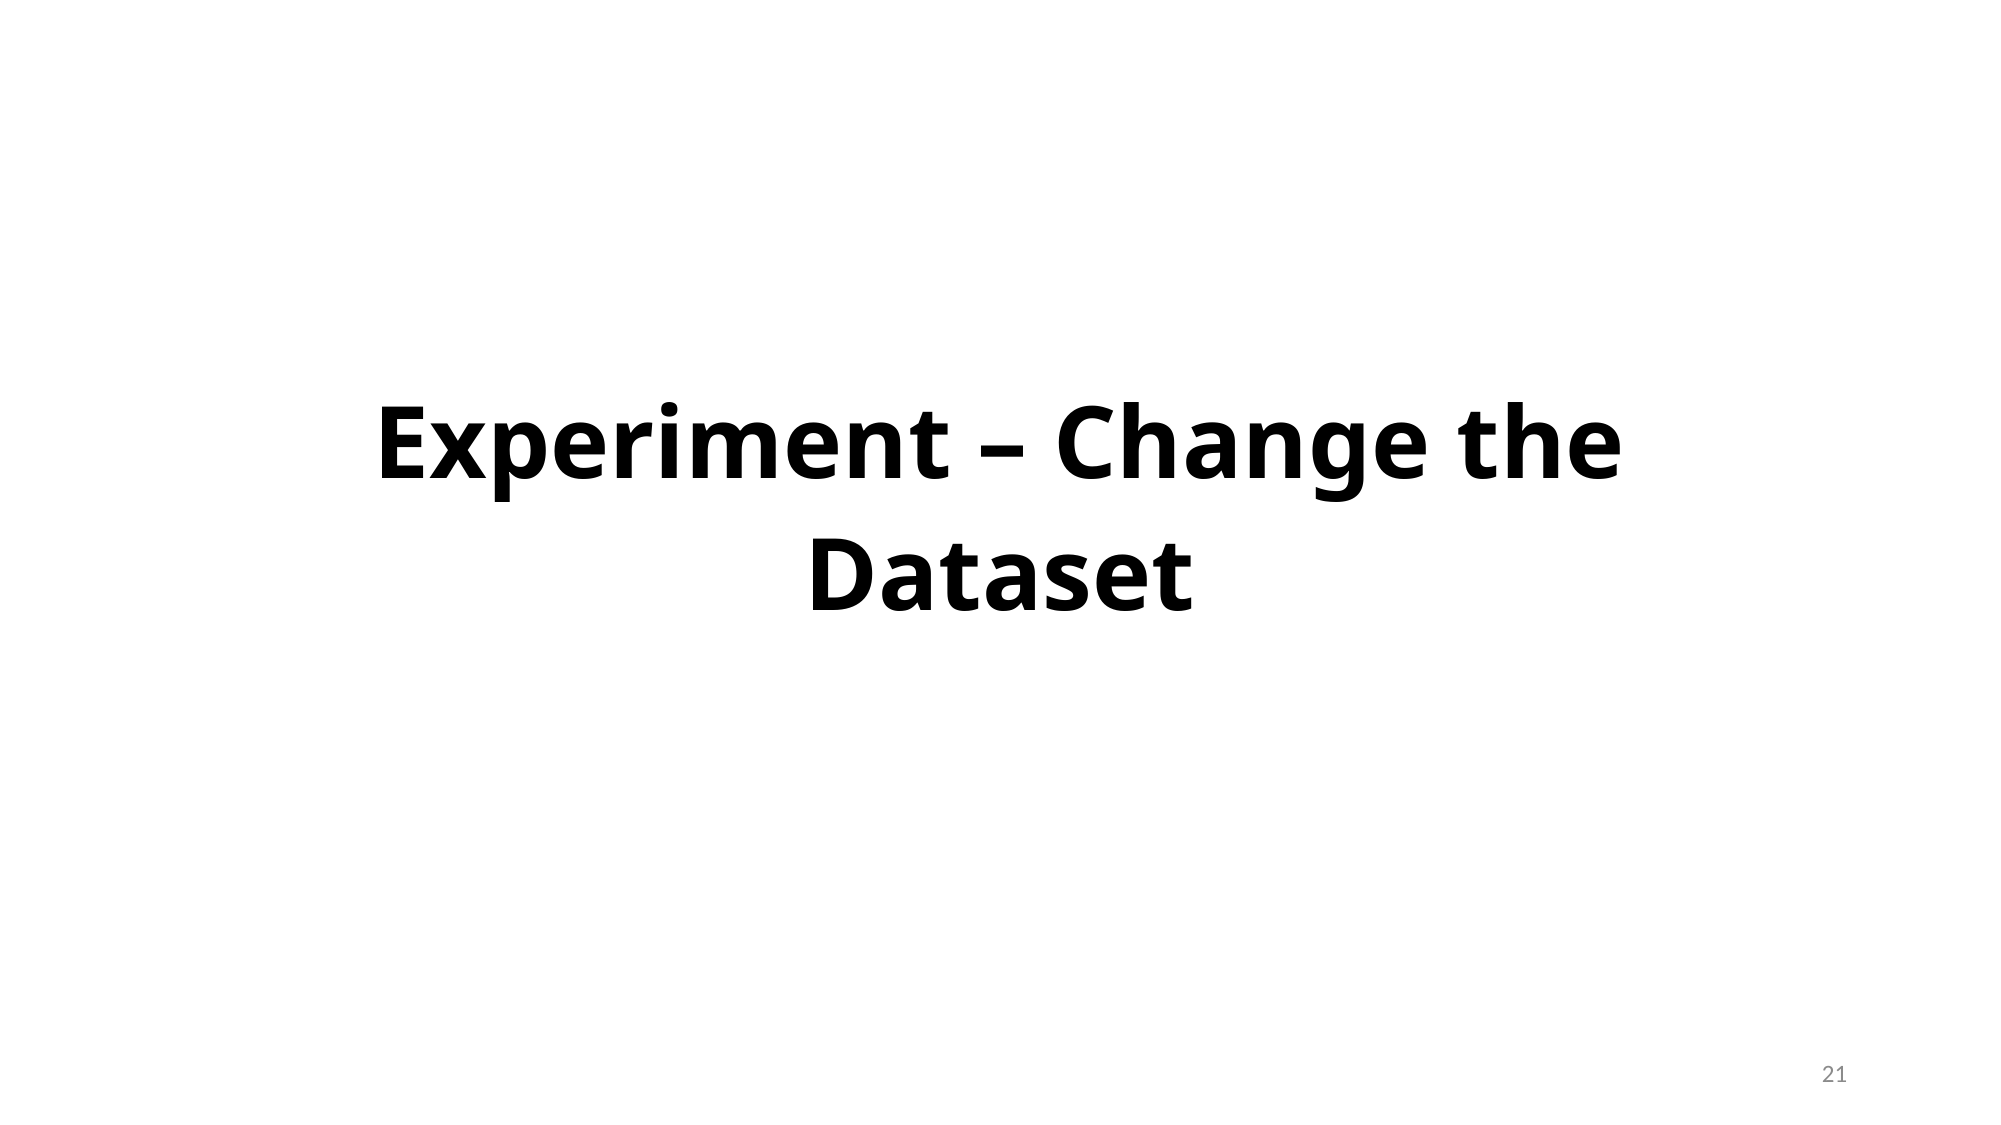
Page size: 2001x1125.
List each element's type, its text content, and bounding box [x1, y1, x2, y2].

title Experiment – Change the Dataset [173, 246, 1827, 638]
slide_number 21 [1412, 1042, 1863, 1103]
